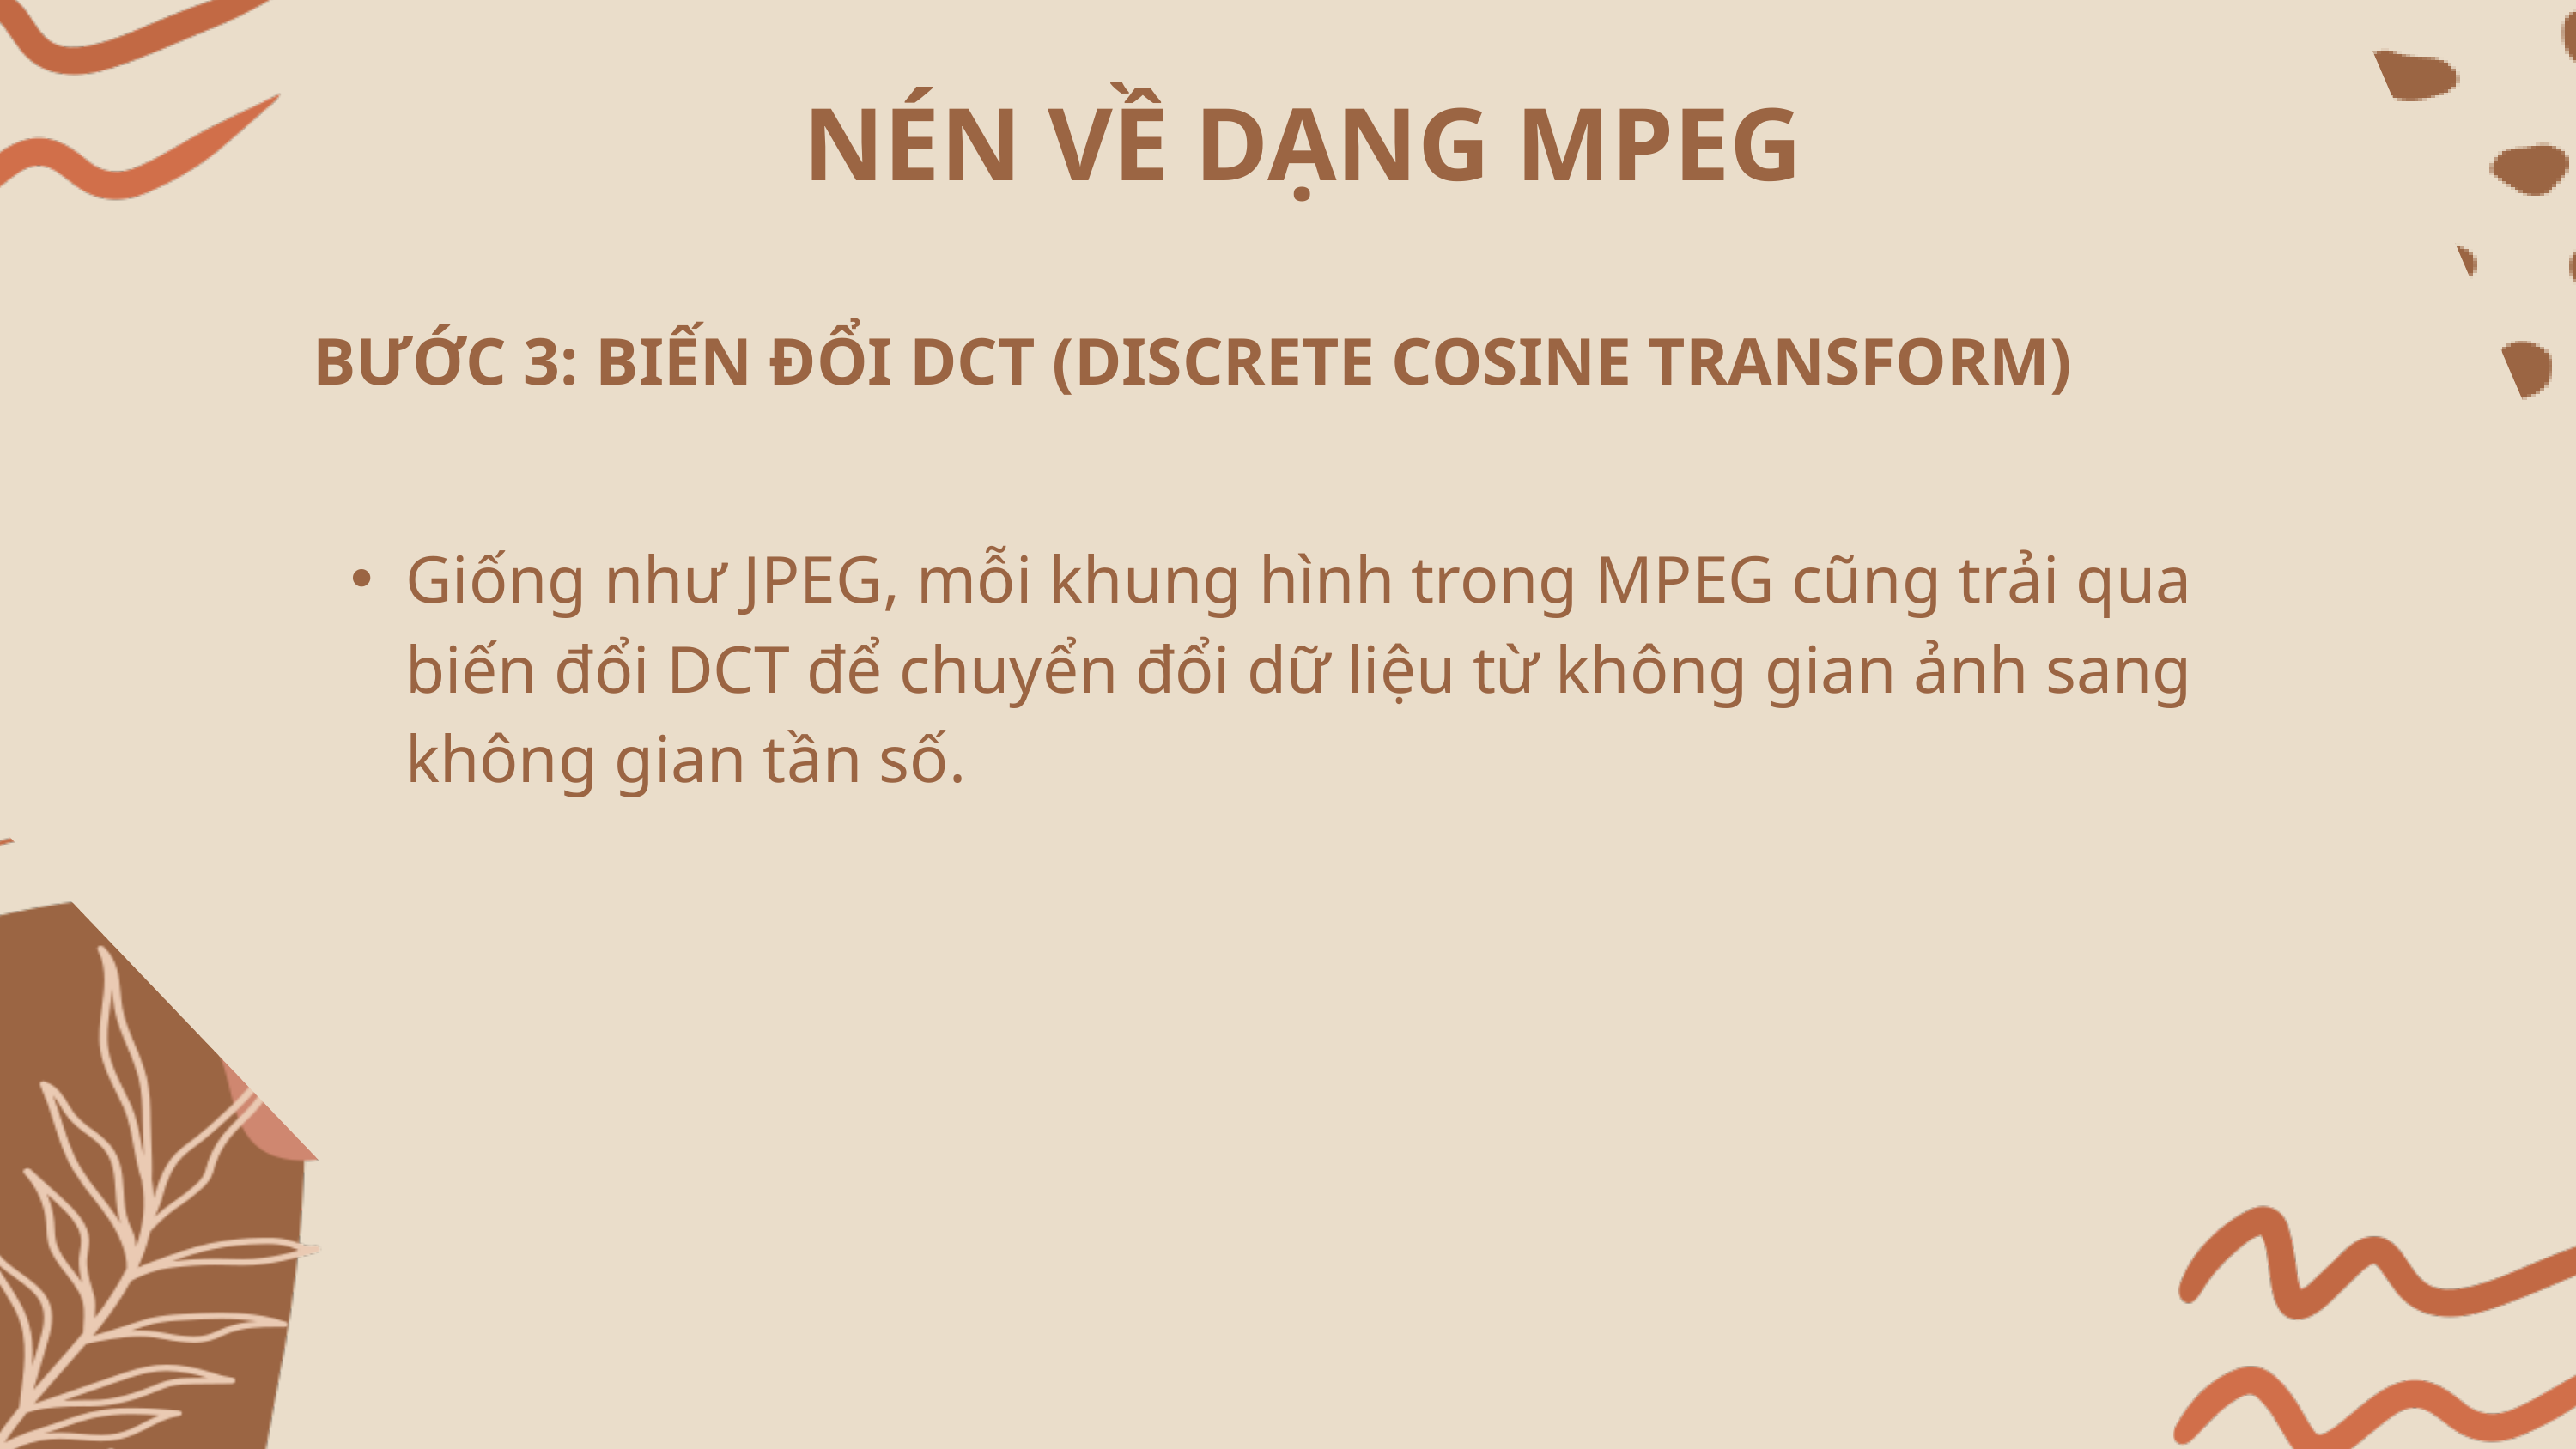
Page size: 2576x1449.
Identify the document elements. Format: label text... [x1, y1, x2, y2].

text_box [0, 0, 313, 226]
text_box BƯỚC 3: BIẾN ĐỔI DCT (DISCRETE COSINE TRANSFORM) [313, 329, 2128, 466]
text_box NÉN VỀ DẠNG MPEG [802, 94, 1862, 201]
text_box [2173, 1203, 2576, 1449]
text_box [0, 827, 448, 1449]
text_box Giống như JPEG, mỗi khung hình trong MPEG cũng trải qua biến đổi DCT để chuyển đổi dữ liệu từ không gian ảnh sang không gian tần số. [295, 526, 2281, 796]
text_box [2352, 0, 2576, 524]
